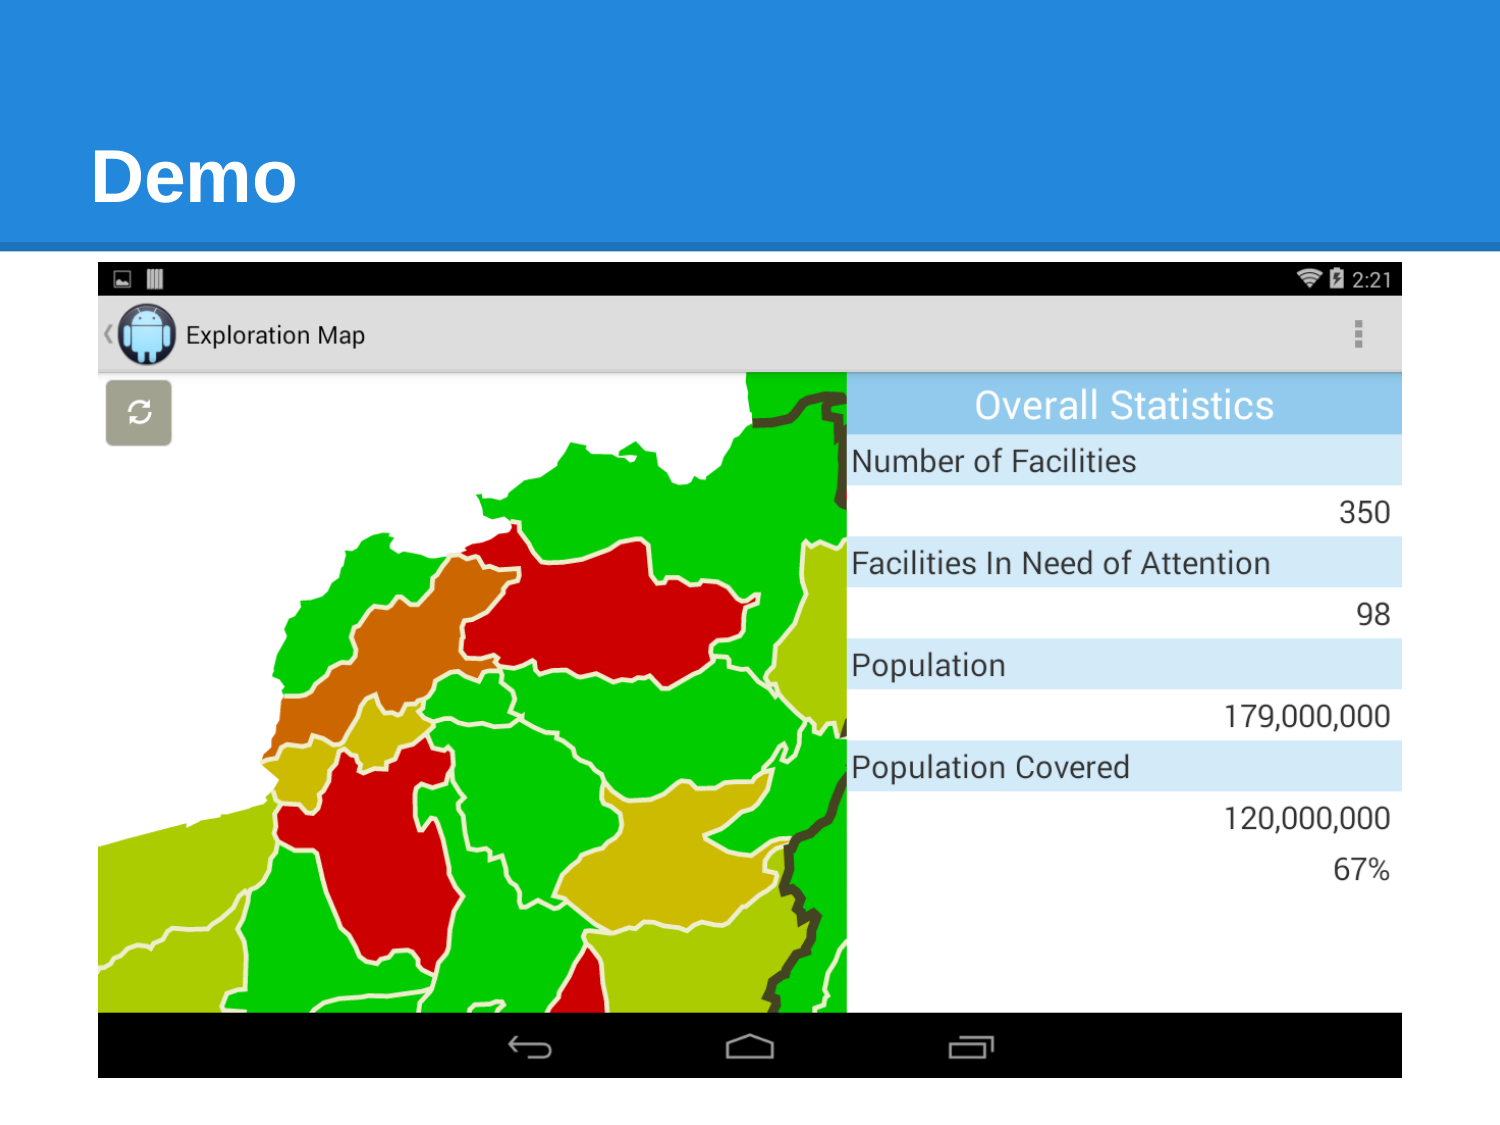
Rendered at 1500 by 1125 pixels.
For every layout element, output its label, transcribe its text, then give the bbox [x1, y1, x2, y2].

title Demo [75, 45, 1425, 233]
picture [97, 262, 1403, 1078]
